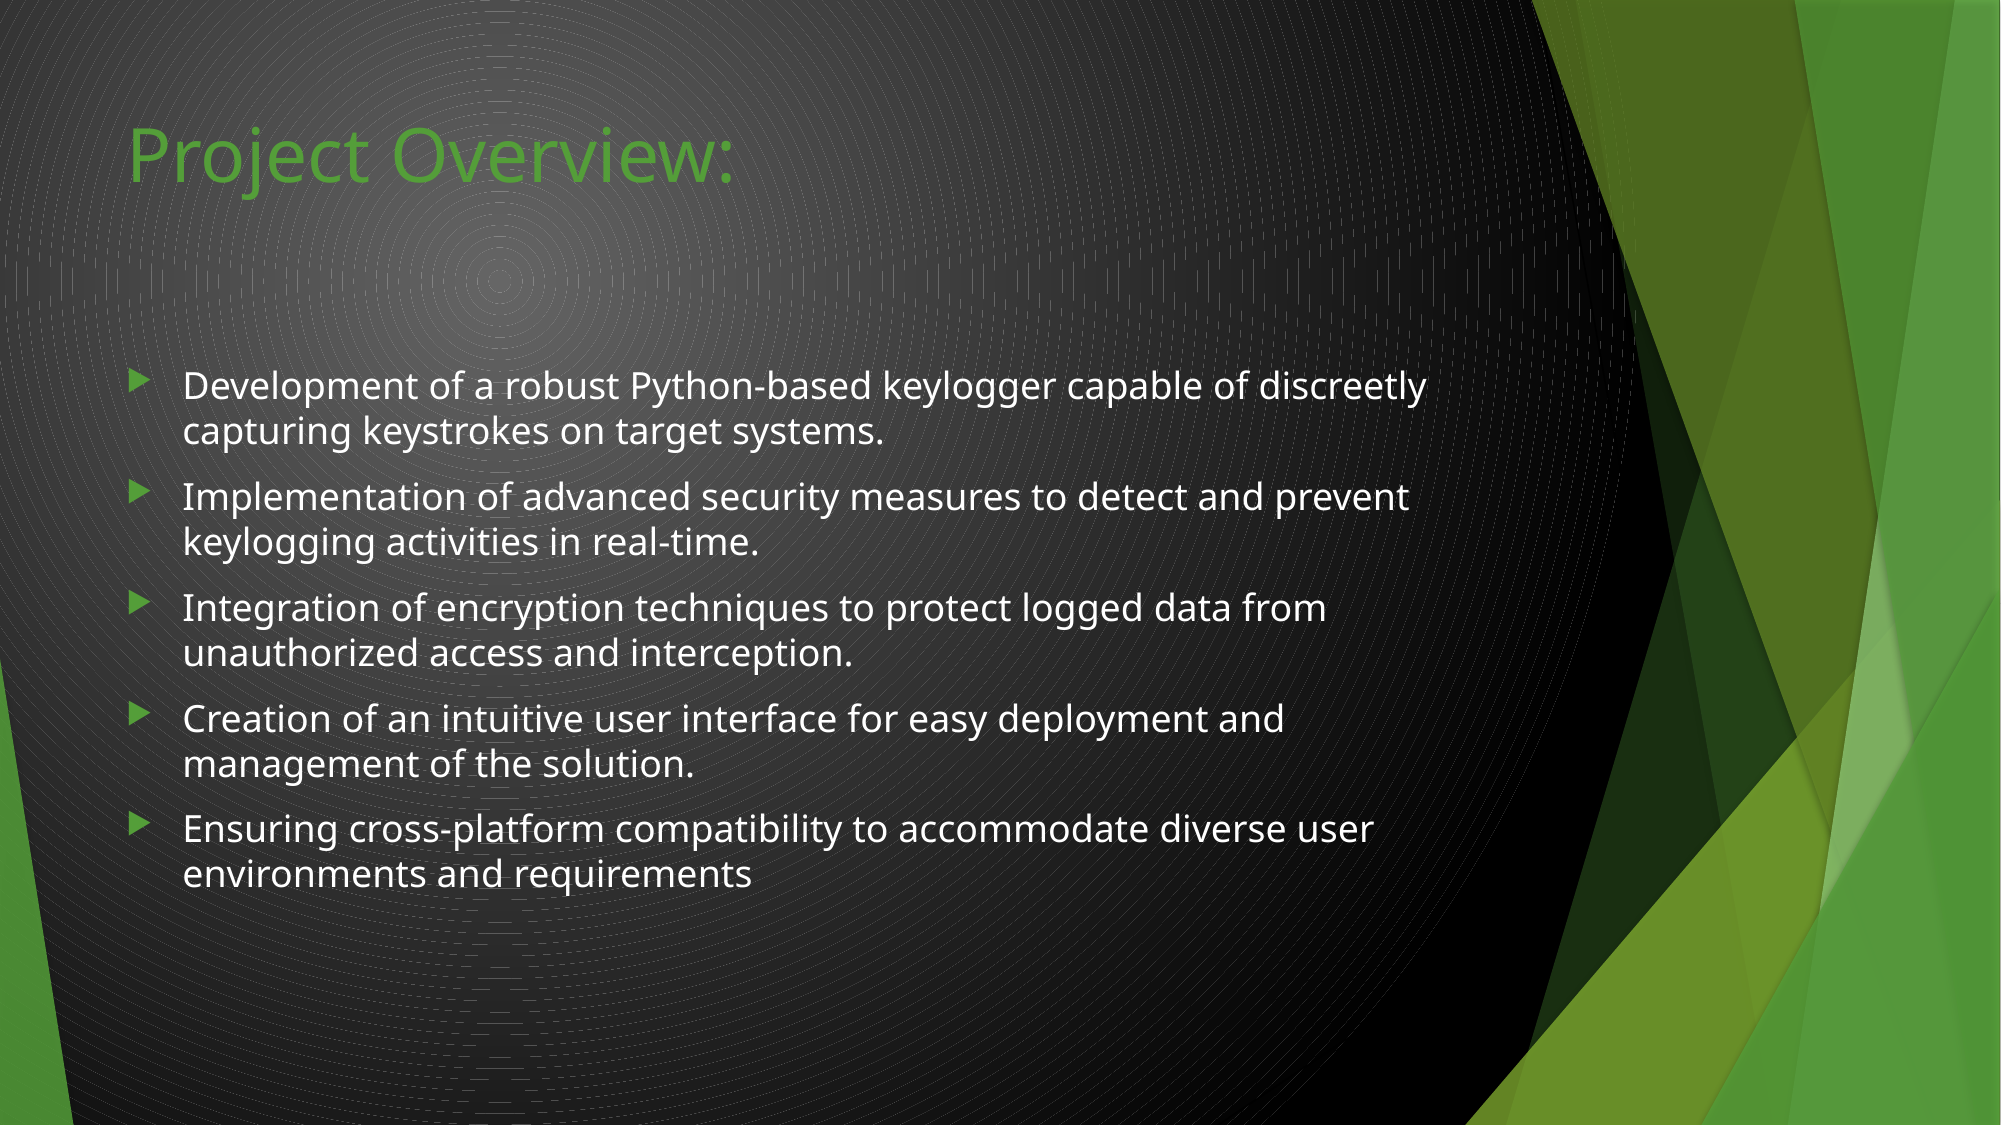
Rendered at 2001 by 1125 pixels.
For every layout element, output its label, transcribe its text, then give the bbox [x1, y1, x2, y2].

list Development of a robust Python-based keylogger capable of discreetly capturing keystrokes on target systems. Implementation of advanced security measures to detect and prevent keylogging activities in real-time. Integration of encryption techniques to protect logged data from unauthorized access and interception. Creation of an intuitive user interface for easy deployment and management of the solution. Ensuring cross-platform compatibility to accommodate diverse user environments and requirements [111, 354, 1522, 992]
title Project Overview: [111, 99, 1522, 317]
